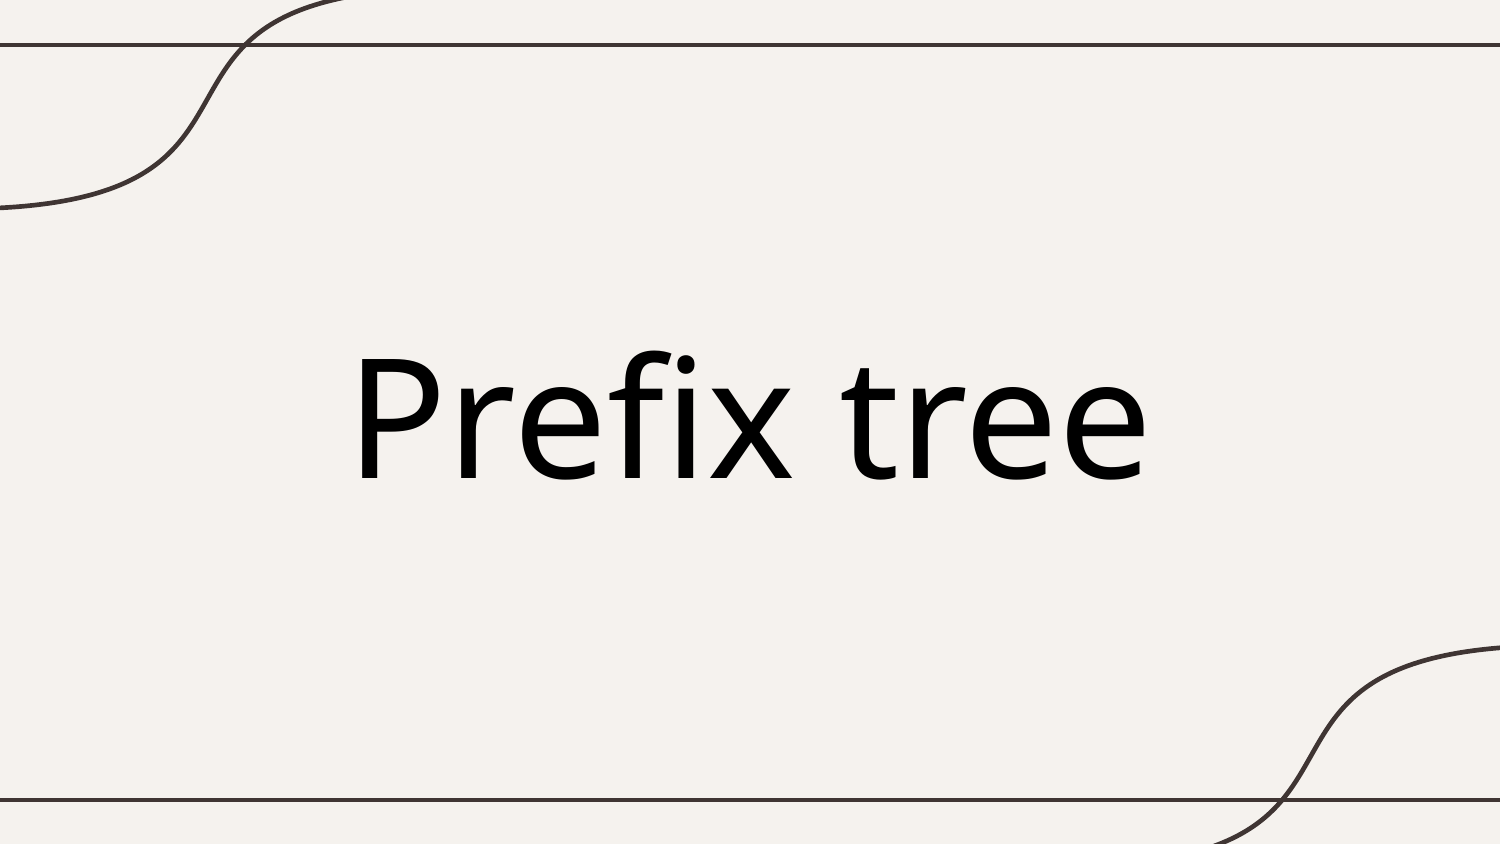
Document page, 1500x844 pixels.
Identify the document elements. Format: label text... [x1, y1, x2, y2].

title Prefix tree [200, 317, 1300, 527]
